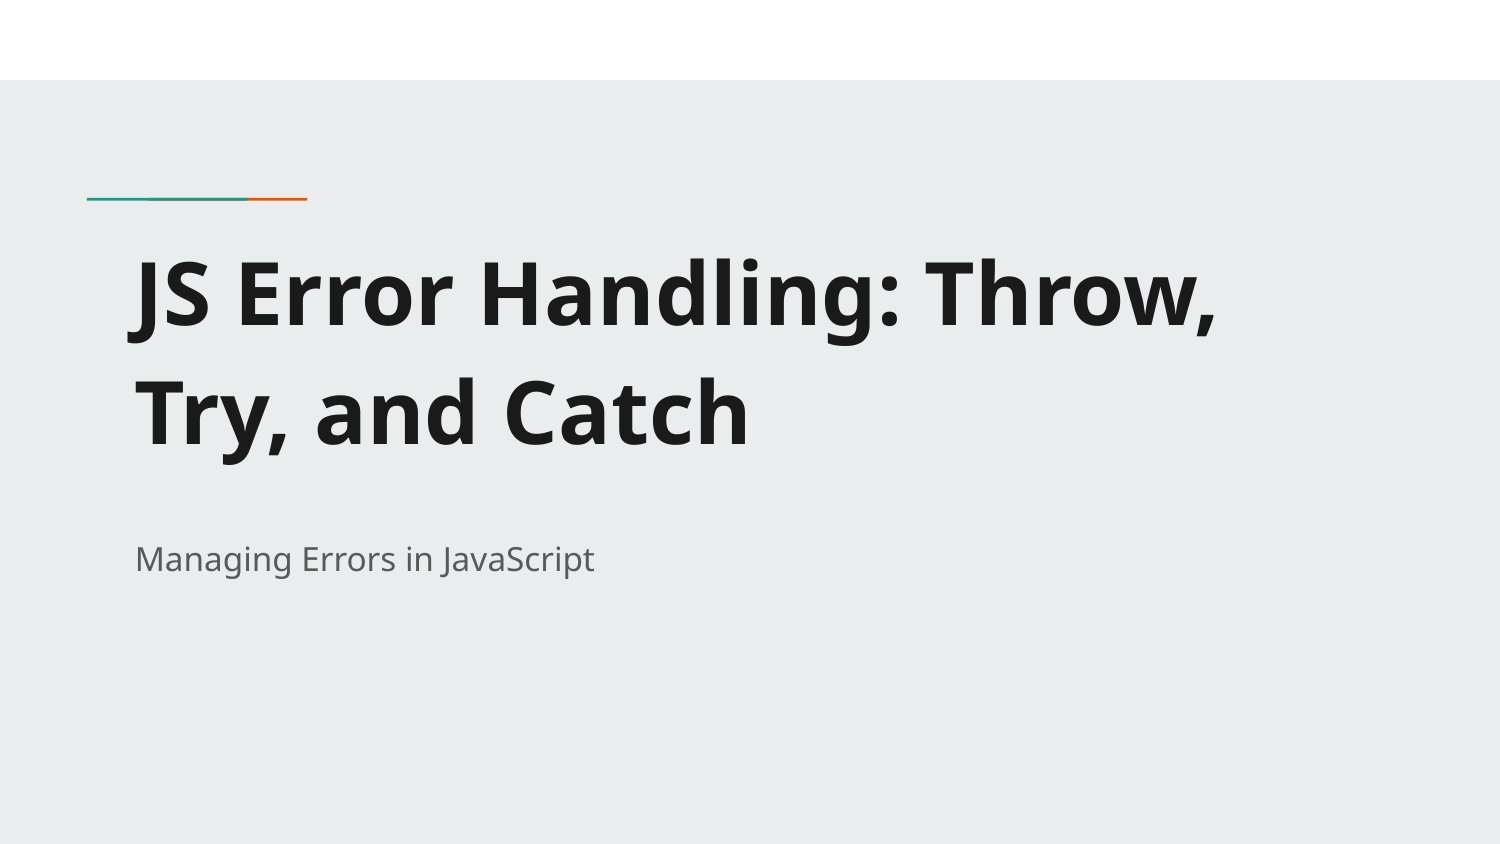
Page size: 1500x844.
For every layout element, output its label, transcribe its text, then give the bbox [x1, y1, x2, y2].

subtitle Managing Errors in JavaScript [119, 520, 1381, 610]
title JS Error Handling: Throw, Try, and Catch [119, 216, 1381, 490]
